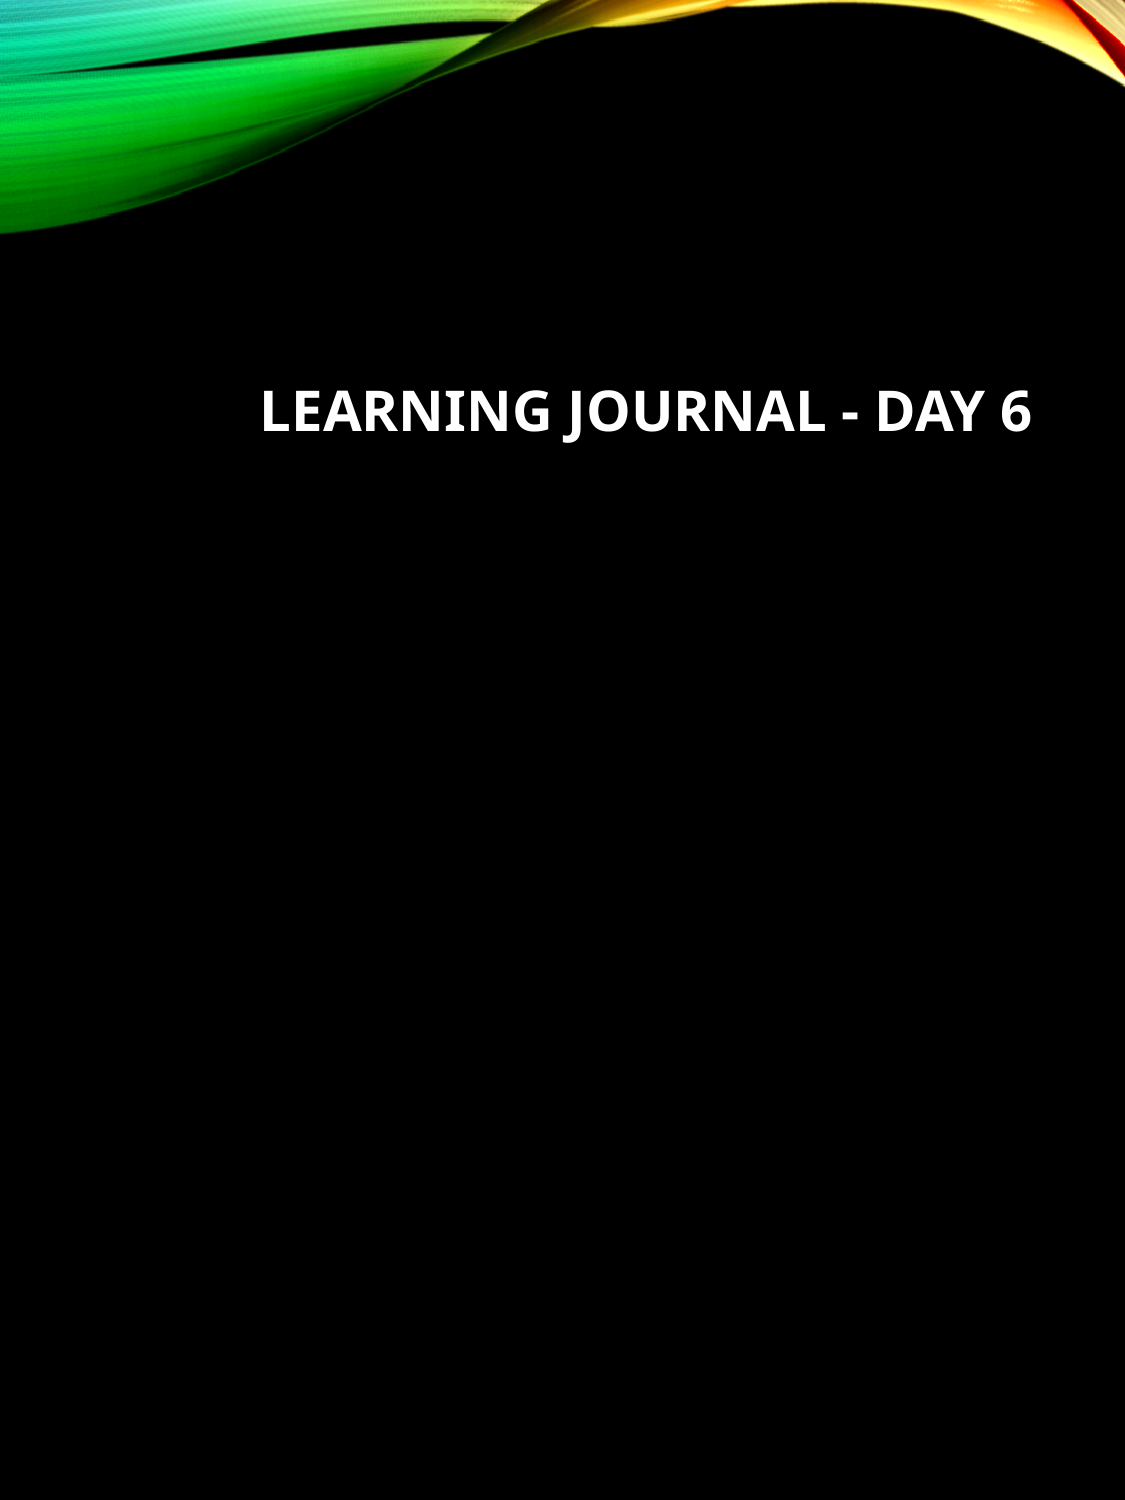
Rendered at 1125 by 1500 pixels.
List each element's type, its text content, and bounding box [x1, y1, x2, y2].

title LEARNING JOURNAL - DAY 6 [77, 331, 1048, 495]
picture [0, 0, 1125, 237]
